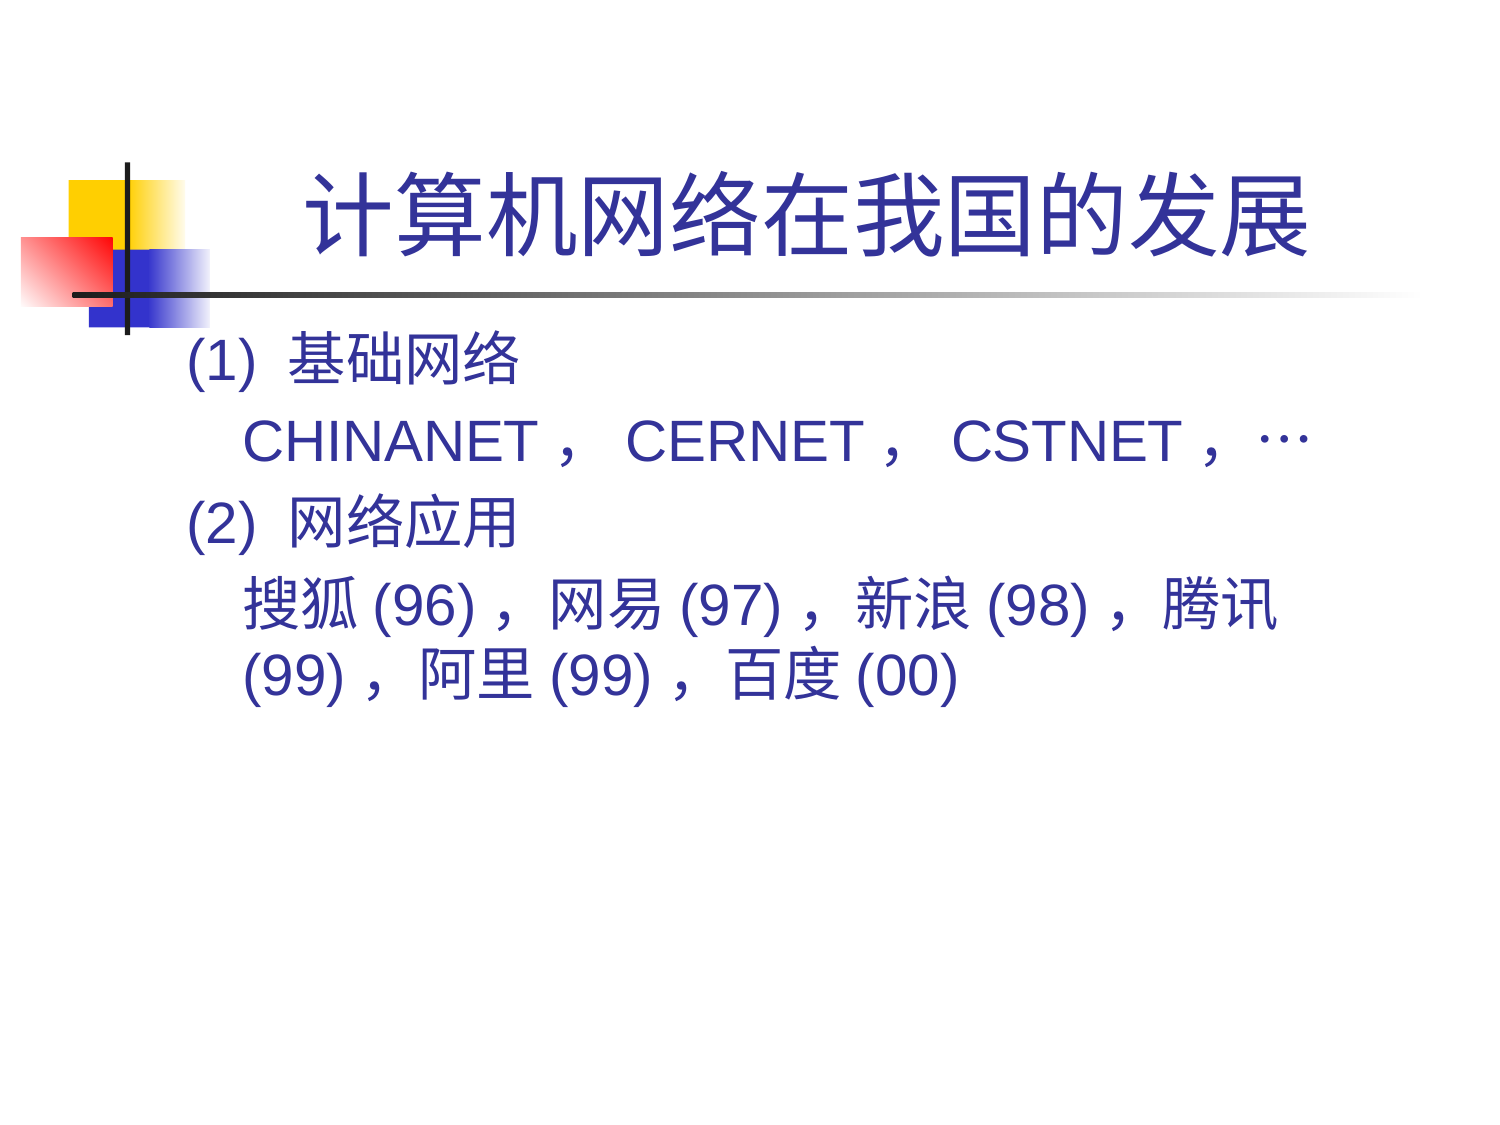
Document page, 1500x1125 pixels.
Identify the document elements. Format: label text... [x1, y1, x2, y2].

title 计算机网络在我国的发展 [147, 34, 1468, 276]
list (1) 基础网络 CHINANET，CERNET，CSTNET，… (2) 网络应用 搜狐(96)，网易(97)，新浪(98)，腾讯(99)，阿里(99)，百度(00) [170, 314, 1447, 1125]
